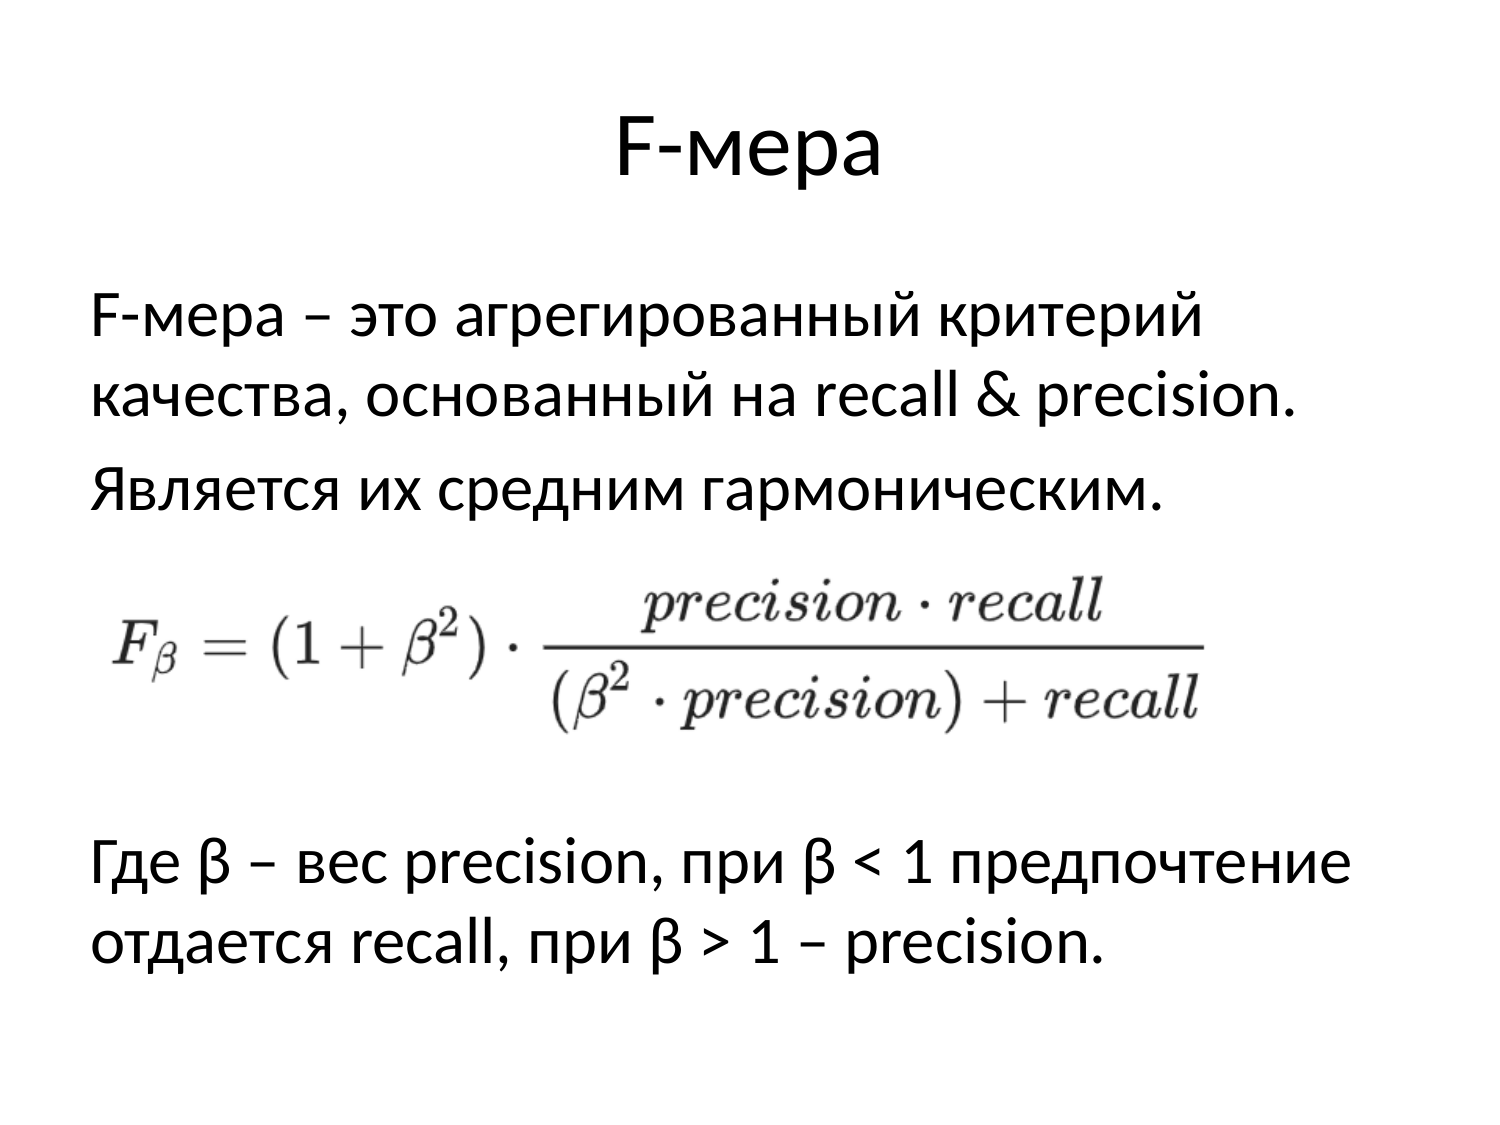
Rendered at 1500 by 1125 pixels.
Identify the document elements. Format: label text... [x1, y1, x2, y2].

picture [88, 562, 1249, 752]
list F-мера – это агрегированный критерий качества, основанный на recall & precision. Является их средним гармоническим. Где β – вес precision, при β < 1 предпочтение отдается recall, при β > 1 – precision. [75, 262, 1425, 1005]
title F-мера [75, 45, 1425, 233]
